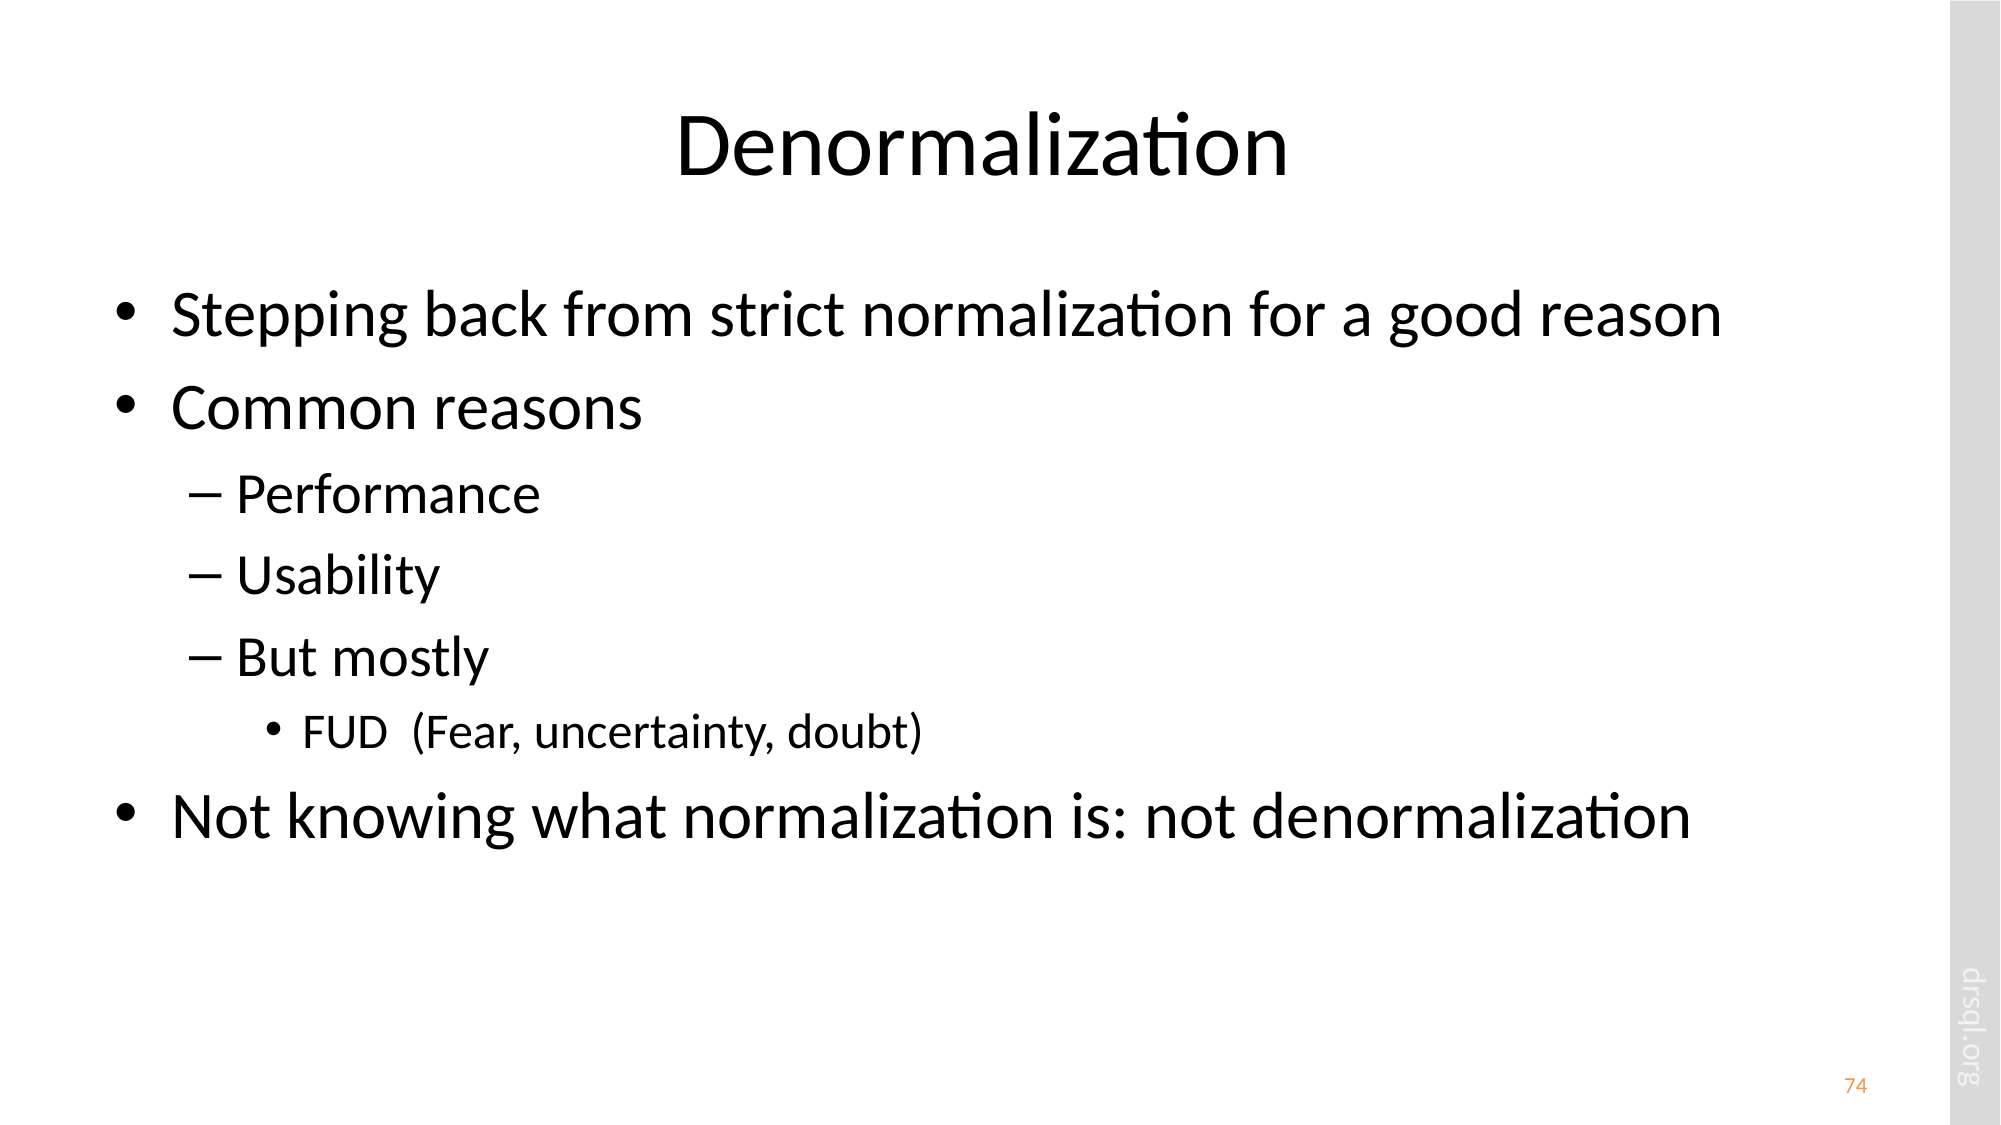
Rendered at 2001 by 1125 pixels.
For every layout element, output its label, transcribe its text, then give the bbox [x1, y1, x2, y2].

title Denormalization [99, 45, 1867, 233]
list Stepping back from strict normalization for a good reason Common reasons Performance Usability But mostly FUD (Fear, uncertainty, doubt) Not knowing what normalization is: not denormalization [99, 262, 1800, 1005]
